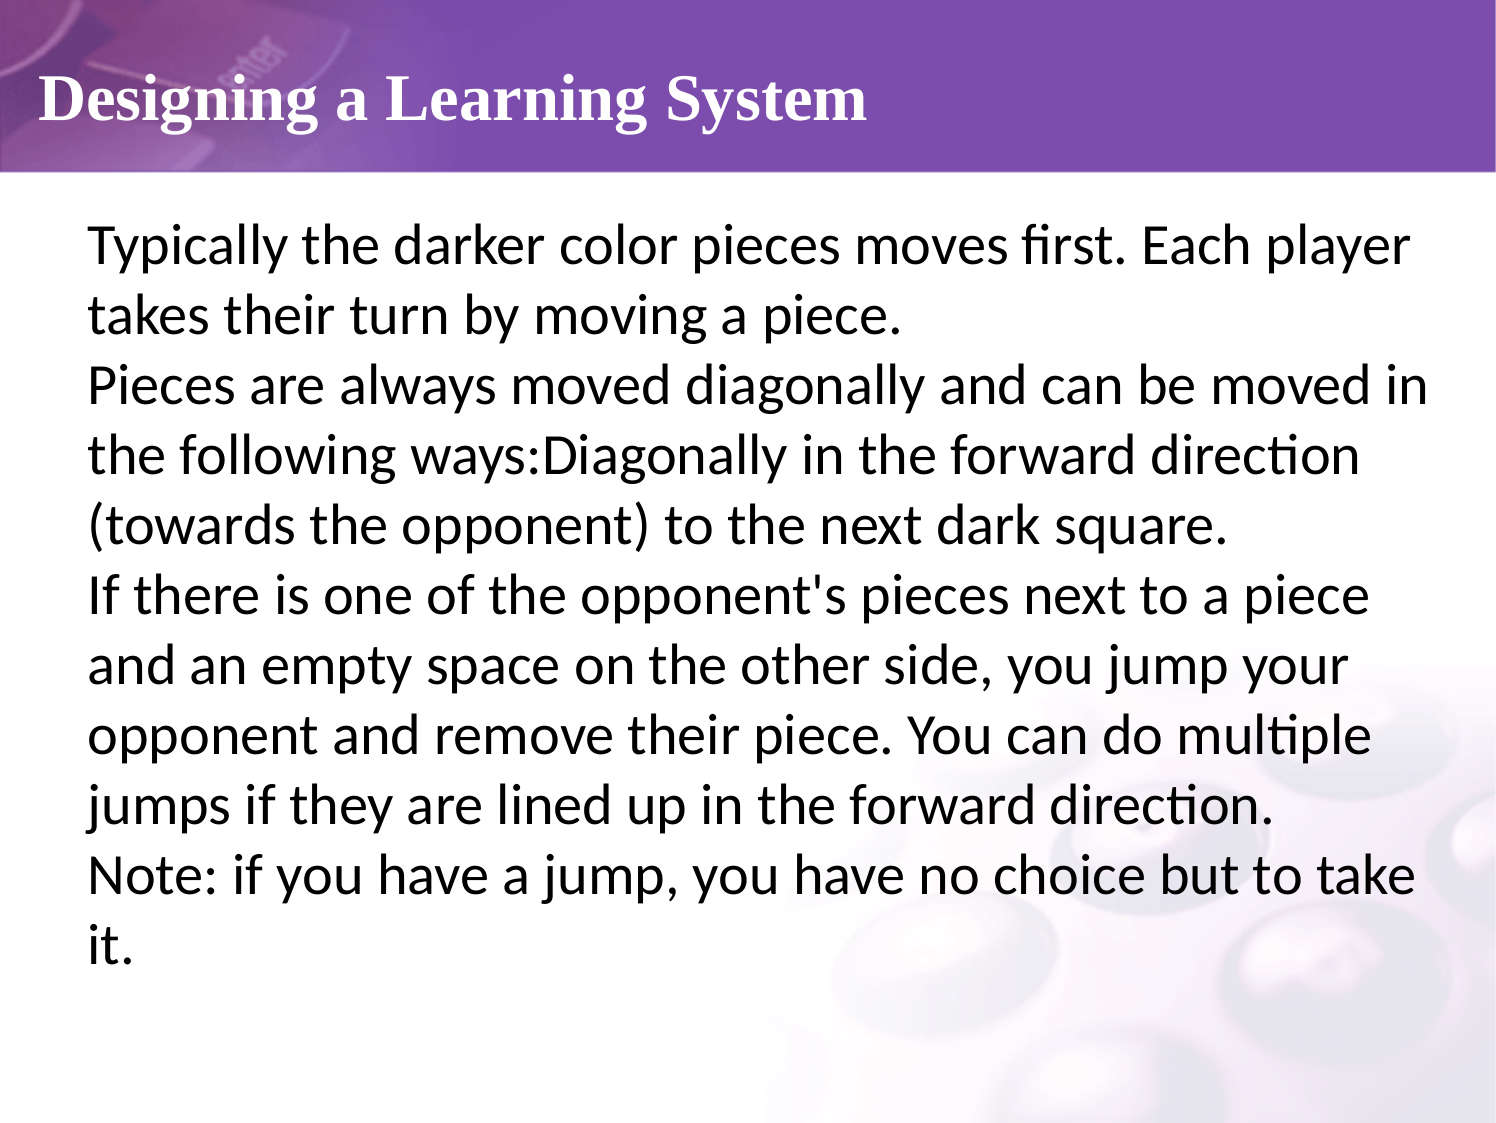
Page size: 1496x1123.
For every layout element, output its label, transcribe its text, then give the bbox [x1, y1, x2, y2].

title Designing a Learning System [35, 0, 872, 162]
text_box Typically the darker color pieces moves first. Each player takes their turn by moving a piece. Pieces are always moved diagonally and can be moved in the following ways:Diagonally in the forward direction (towards the opponent) to the next dark square. If there is one of the opponent's pieces next to a piece and an empty space on the other side, you jump your opponent and remove their piece. You can do multiple jumps if they are lined up in the forward direction. Note: if you have a jump, you have no choice but to take it. [72, 198, 1461, 984]
picture [0, 0, 1496, 1123]
